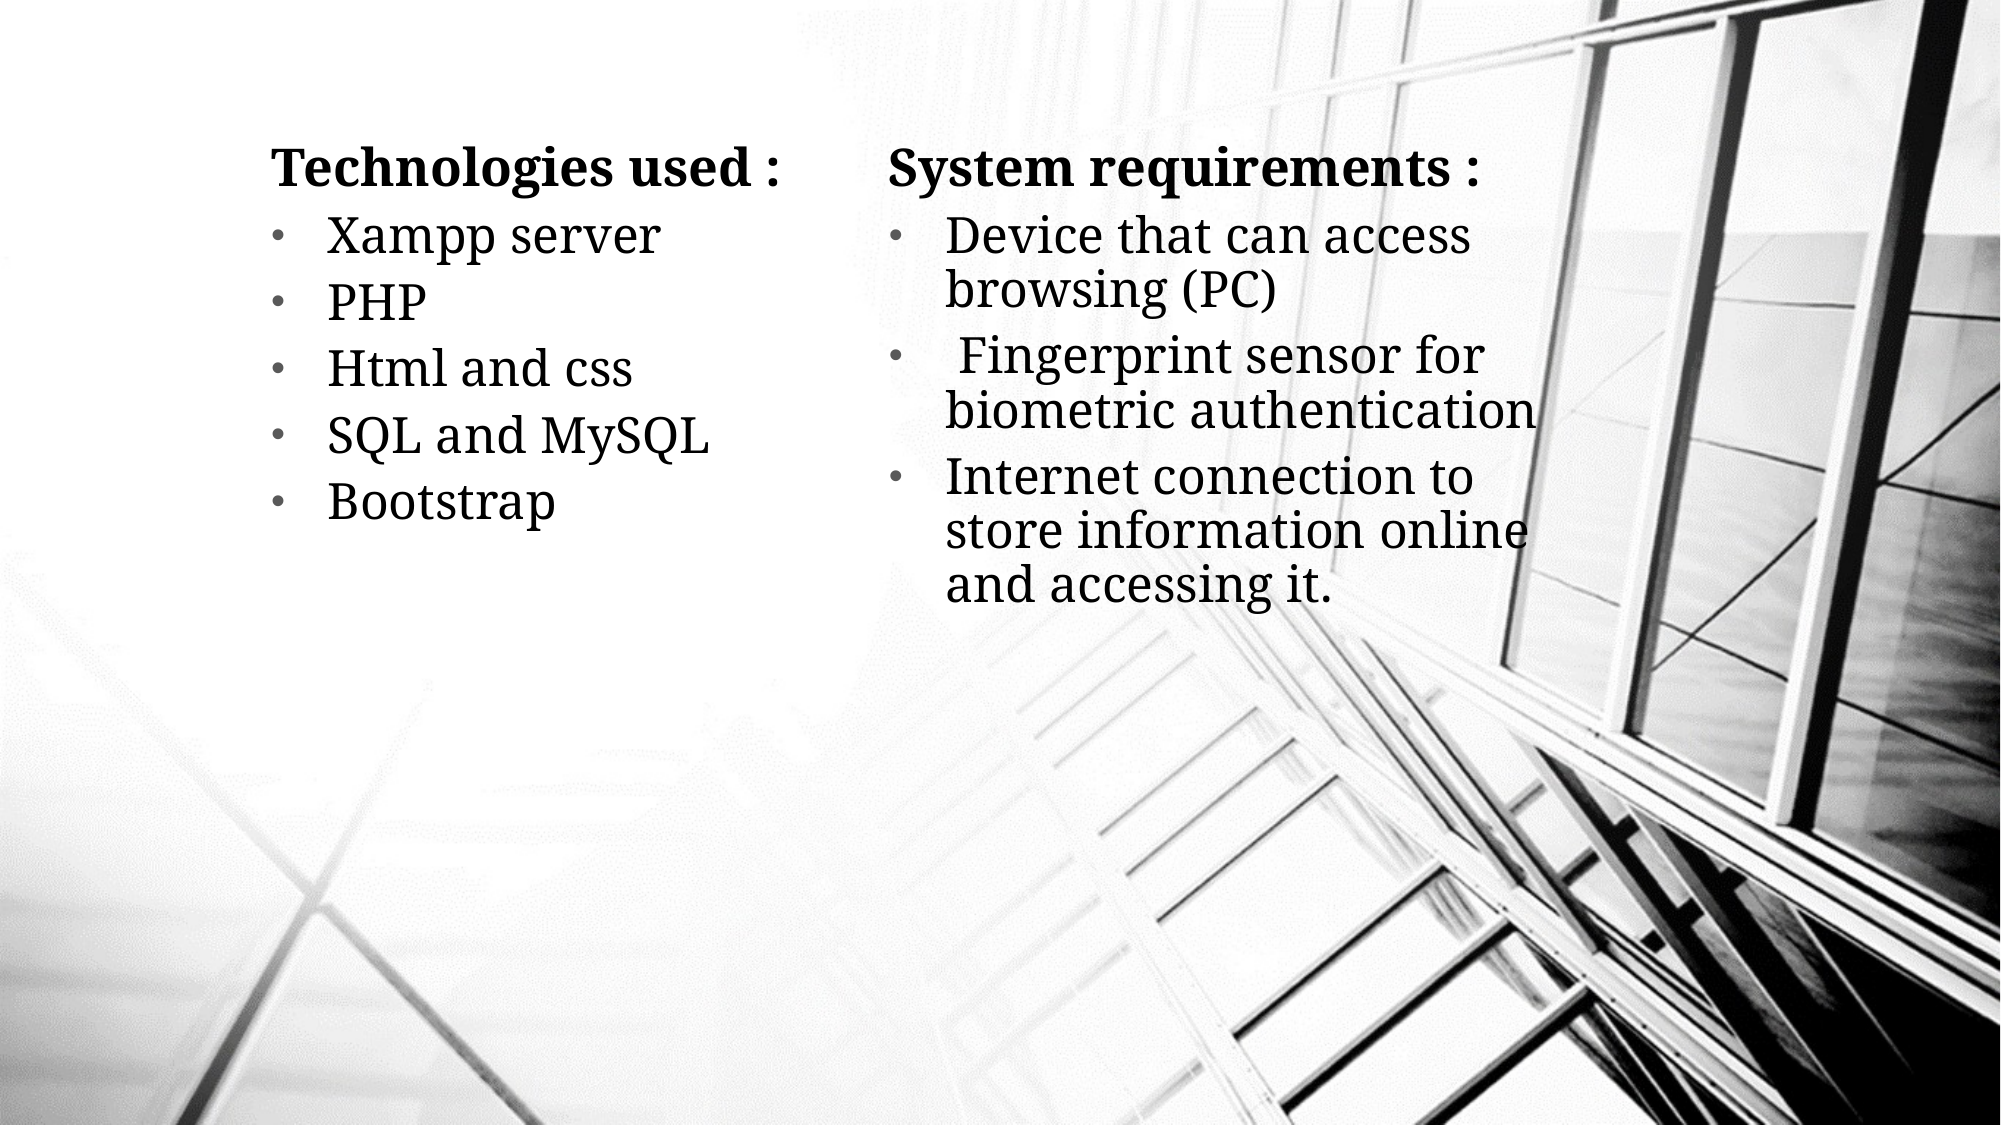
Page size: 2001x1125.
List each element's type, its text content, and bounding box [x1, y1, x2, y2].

subtitle System requirements : Device that can access browsing (PC) Fingerprint sensor for biometric authentication Internet connection to store information online and accessing it. [873, 134, 1618, 817]
subtitle Technologies used : Xampp server PHP Html and css SQL and MySQL Bootstrap [256, 134, 873, 817]
picture [0, 0, 2001, 1125]
